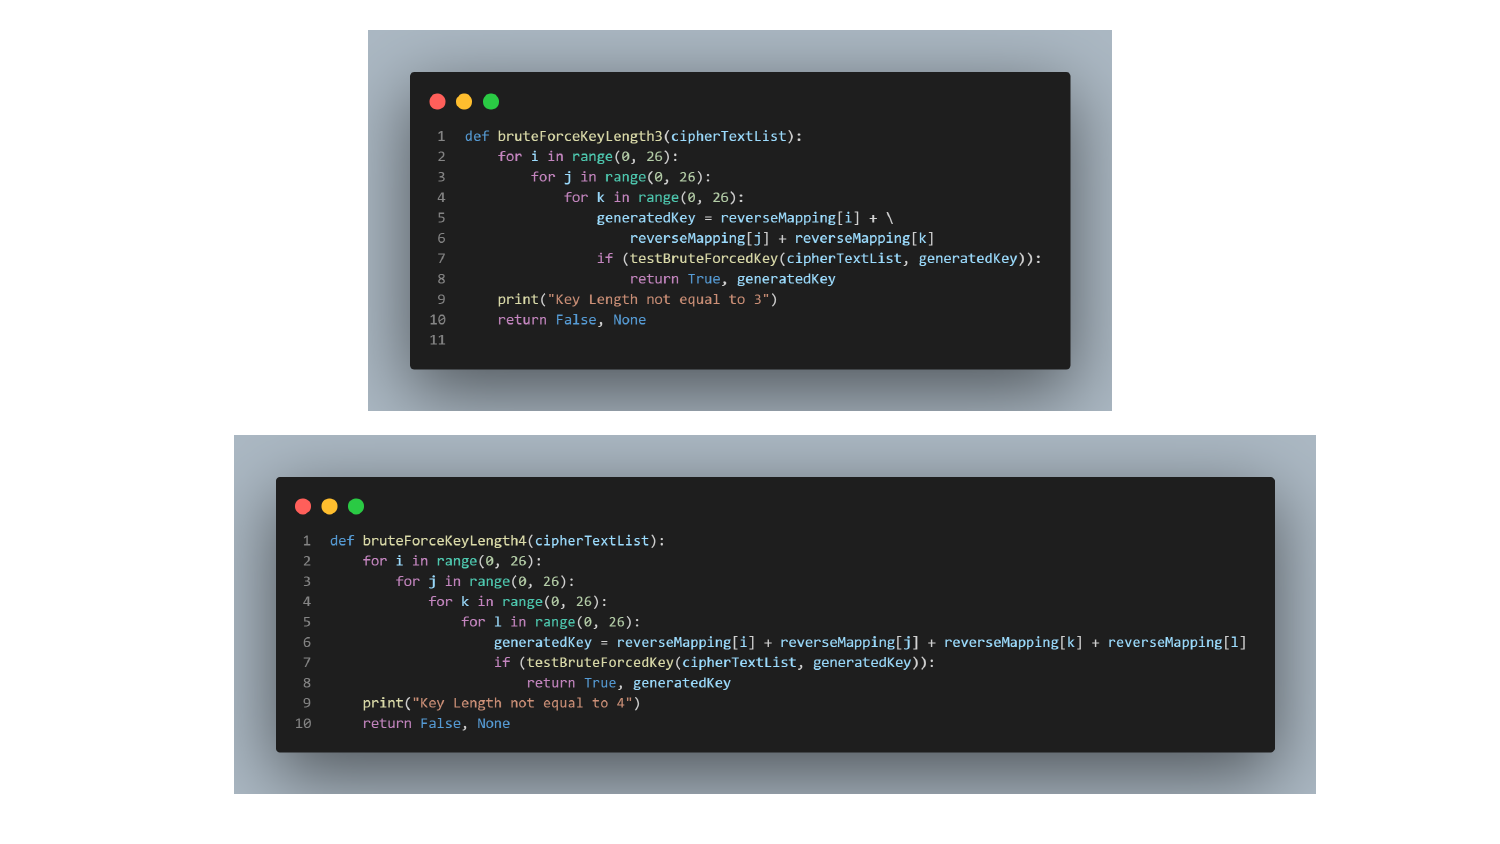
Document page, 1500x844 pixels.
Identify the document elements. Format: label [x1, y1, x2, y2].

picture [368, 30, 1112, 411]
picture [234, 435, 1317, 794]
